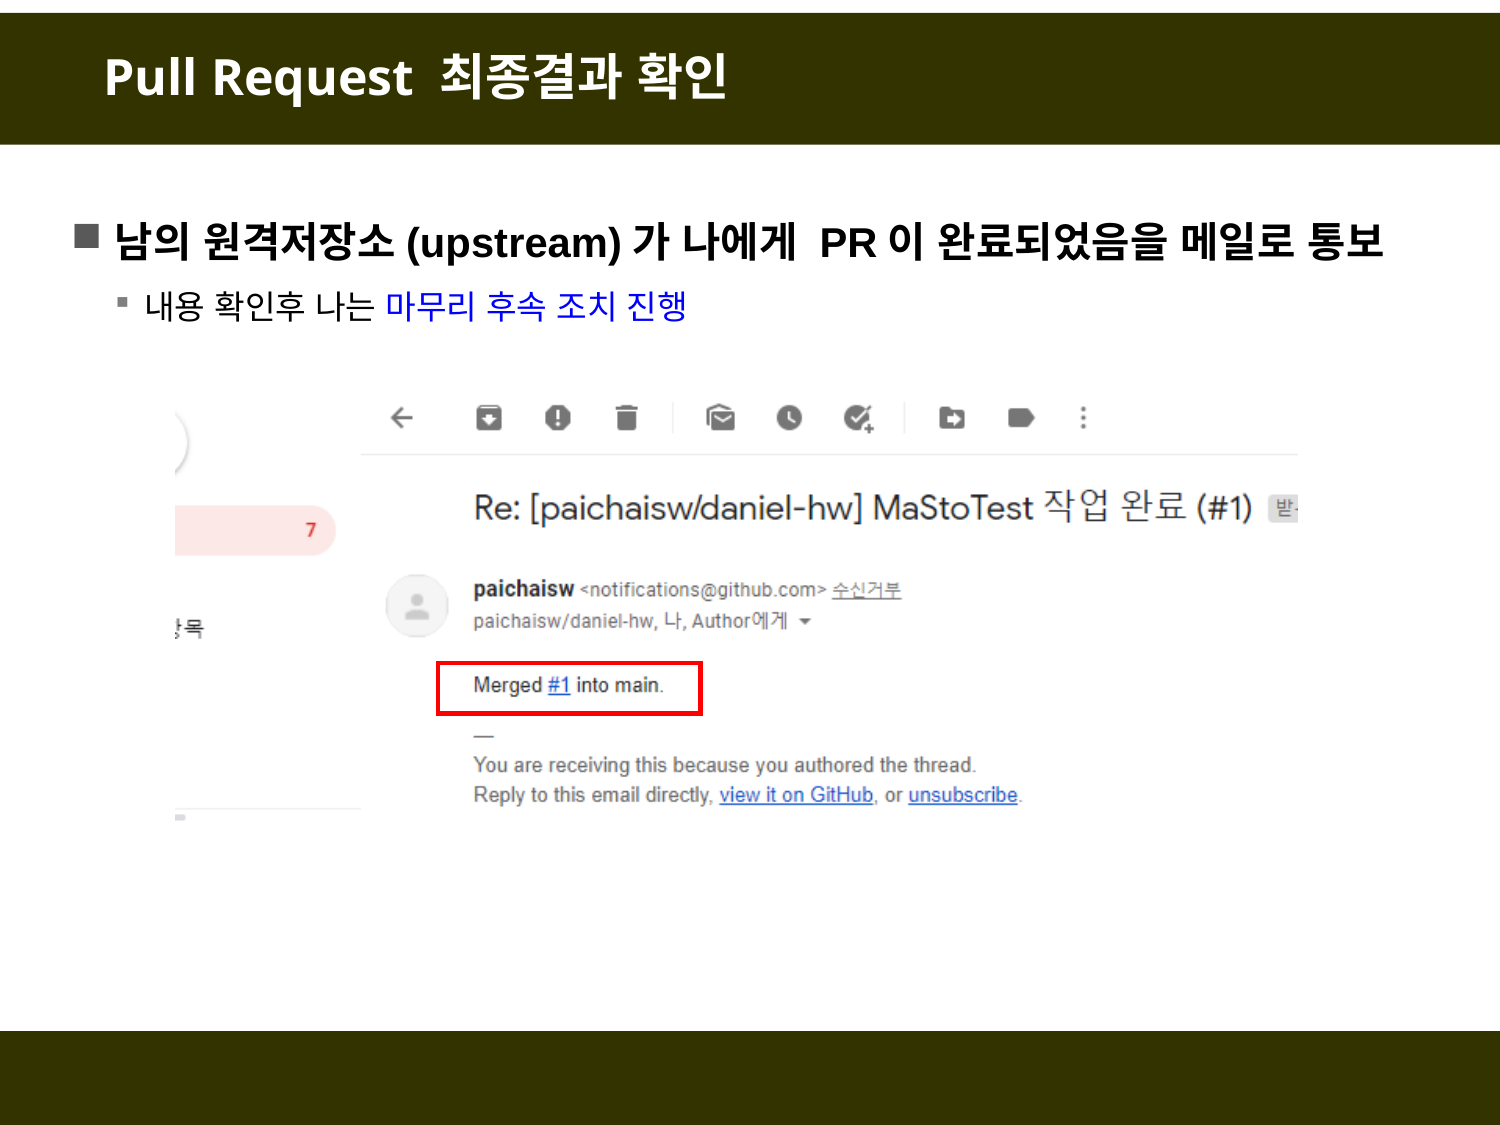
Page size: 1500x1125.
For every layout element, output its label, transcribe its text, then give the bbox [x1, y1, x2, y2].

text_box 남의 원격저장소(upstream)가 나에게 PR이 완료되었음을 메일로 통보 내용 확인후 나는 마무리 후속 조치 진행 [56, 183, 1474, 373]
title Pull Request 최종결과 확인 [88, 31, 1441, 126]
picture [175, 385, 1298, 857]
